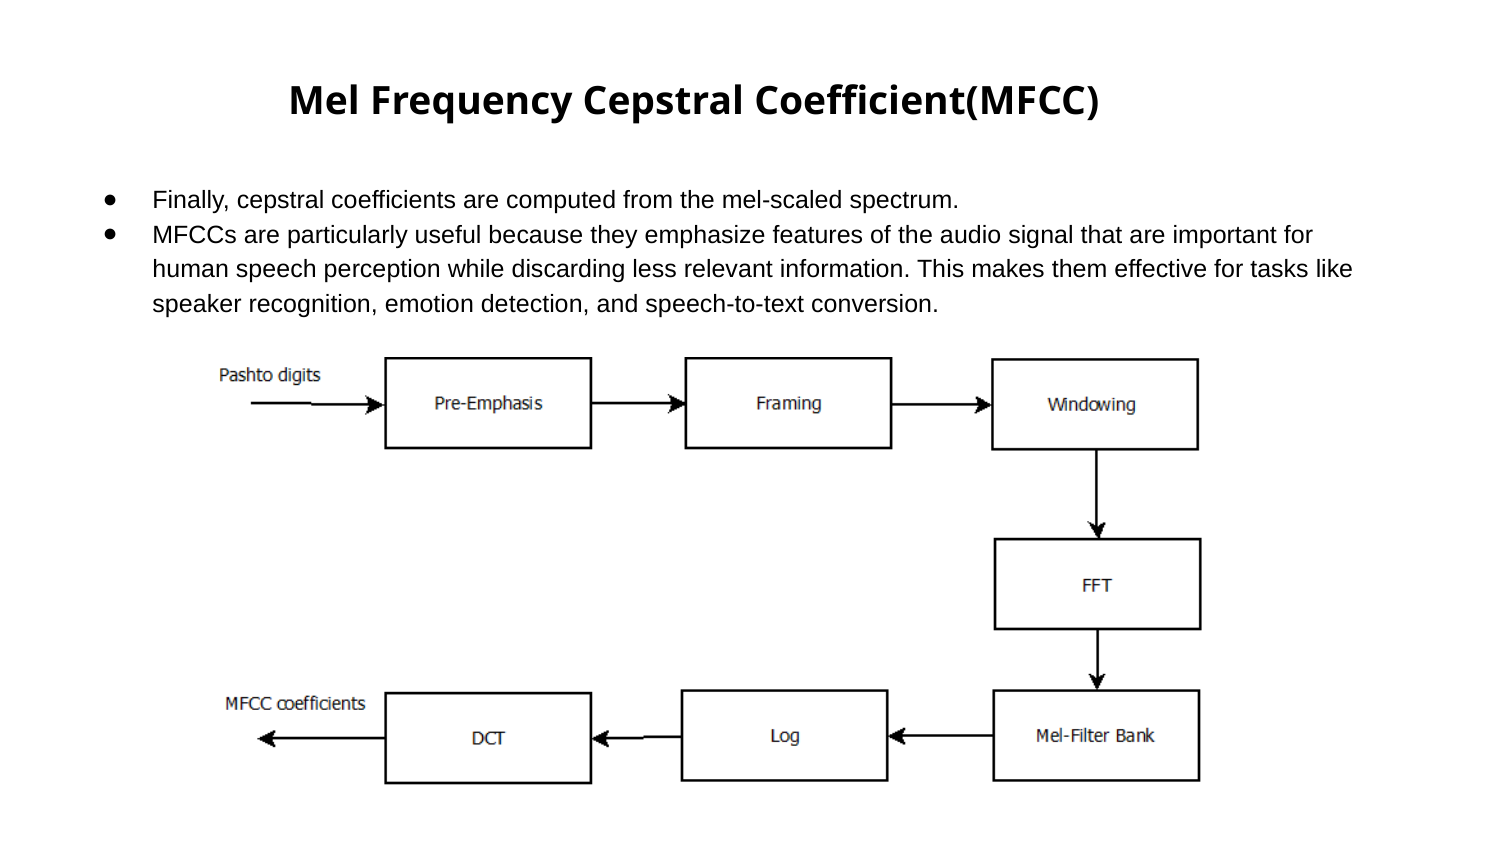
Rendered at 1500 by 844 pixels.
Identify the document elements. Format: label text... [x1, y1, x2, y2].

picture [219, 356, 1203, 787]
title Mel Frequency Cepstral Coefficient(MFCC) [273, 60, 1203, 138]
text_box Finally, cepstral coefficients are computed from the mel-scaled spectrum. MFCCs are particularly useful because they emphasize features of the audio signal that are important for human speech perception while discarding less relevant information. This makes them effective for tasks like speaker recognition, emotion detection, and speech-to-text conversion. [62, 153, 1406, 332]
